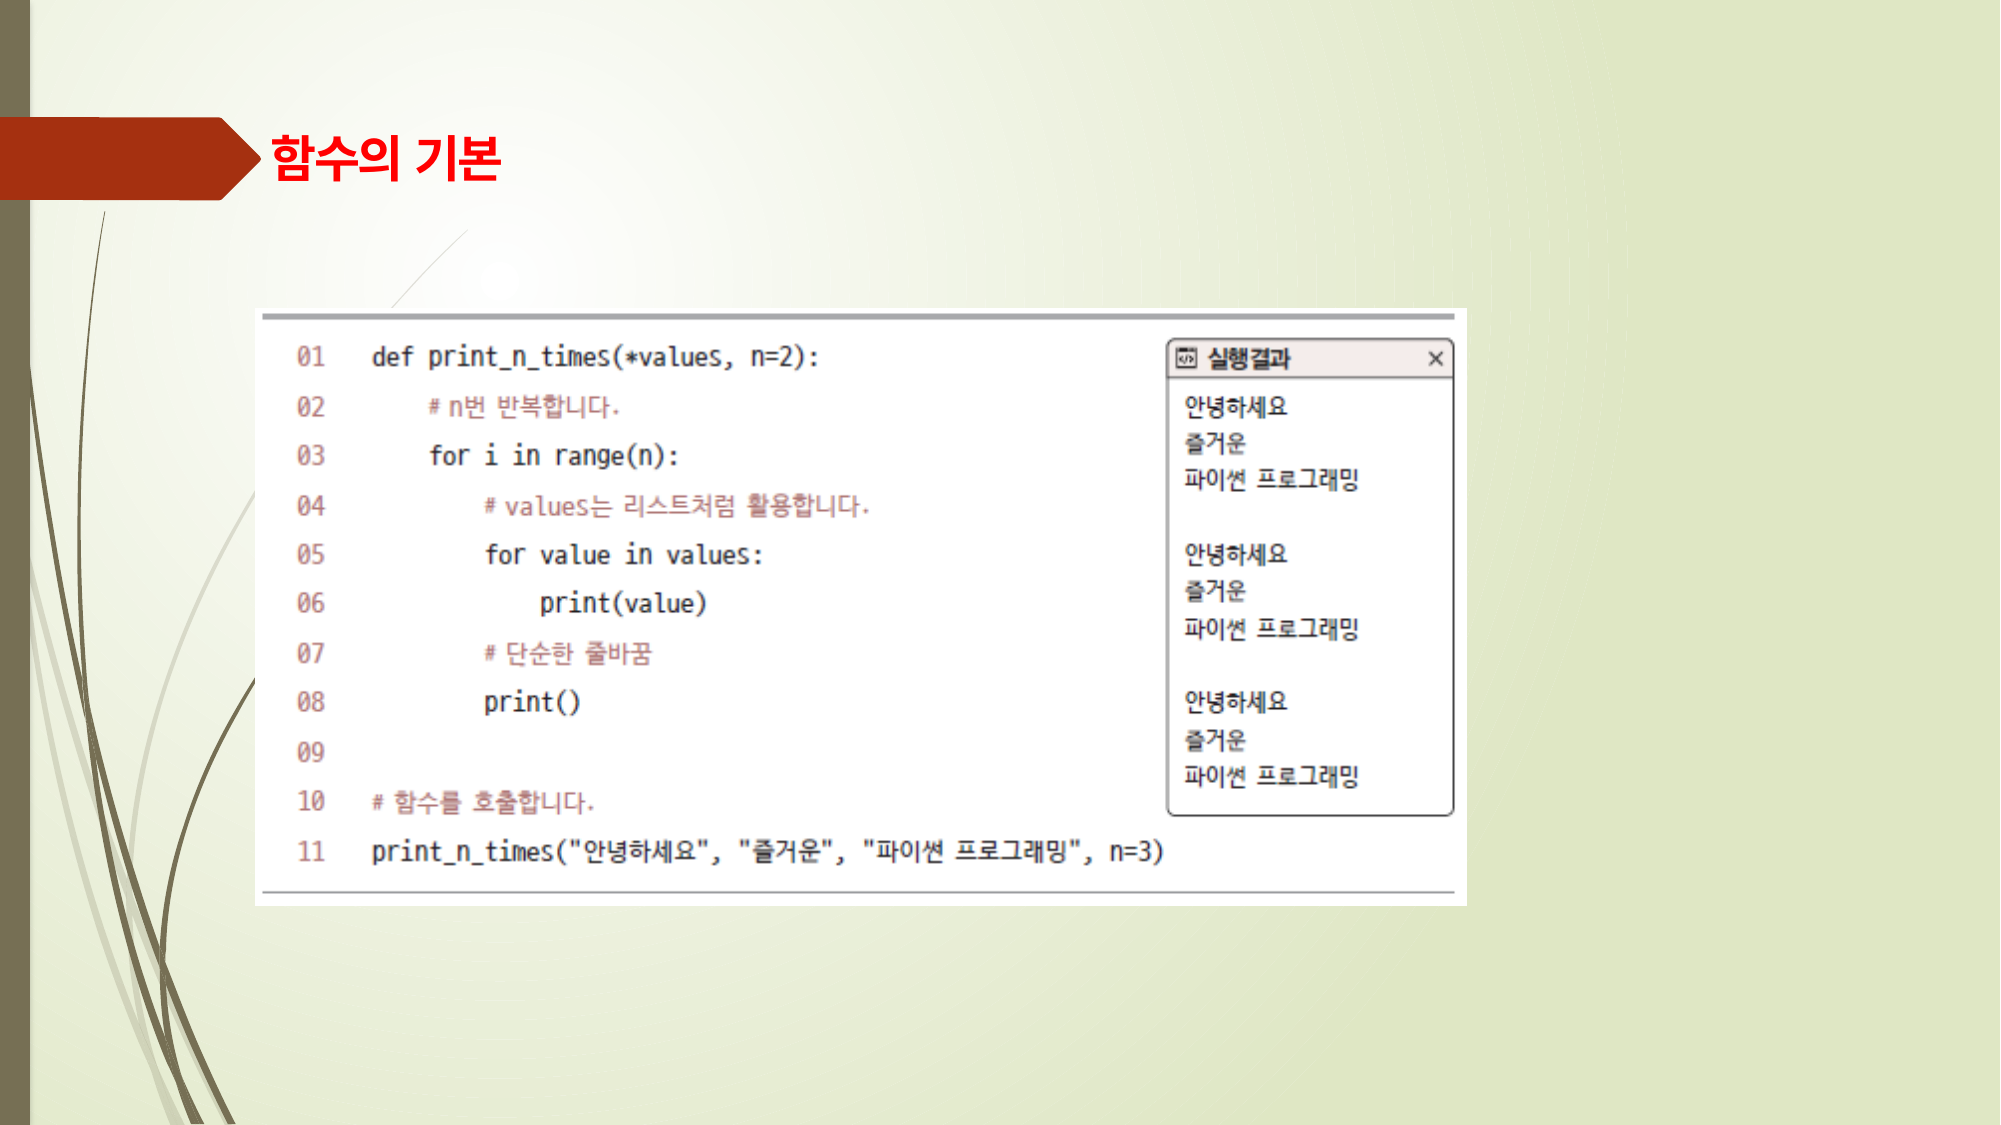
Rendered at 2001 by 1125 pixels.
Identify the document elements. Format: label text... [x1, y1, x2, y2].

text_box 함수의 기본 [255, 118, 1533, 197]
picture [254, 308, 1467, 907]
